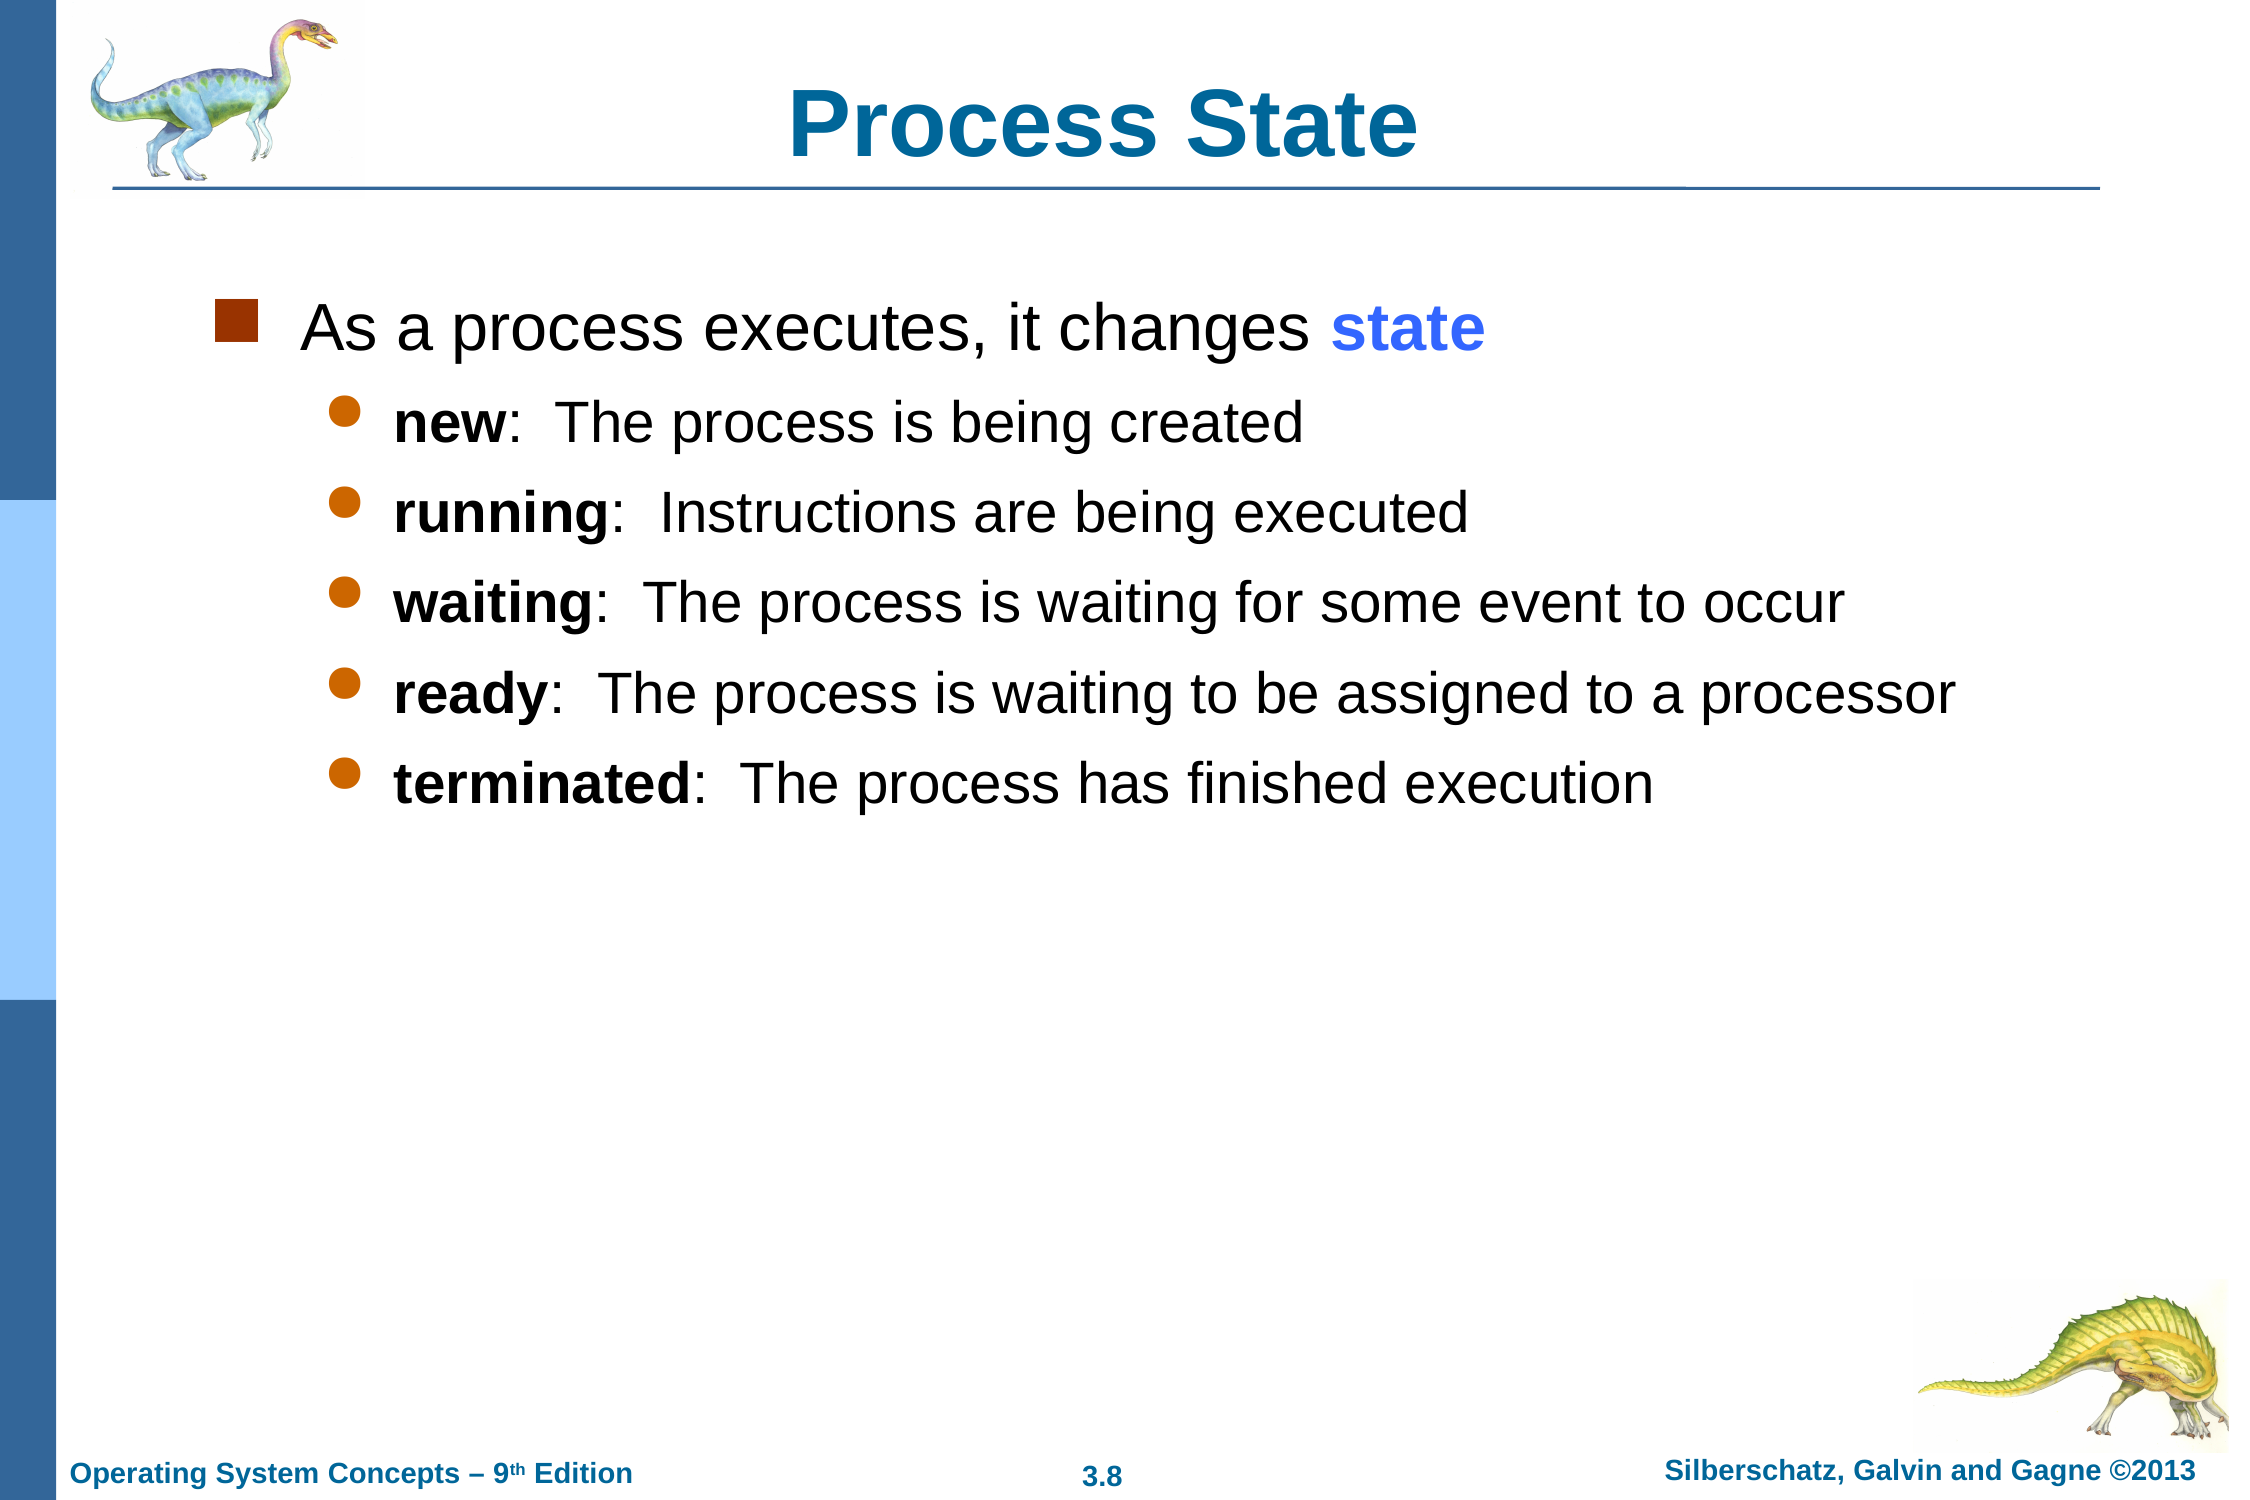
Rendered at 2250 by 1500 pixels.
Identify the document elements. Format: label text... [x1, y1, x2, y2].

picture [1913, 1279, 2229, 1453]
picture [70, 0, 365, 199]
title Process State [334, 60, 1874, 187]
list As a process executes, it changes state new: The process is being created running: Instructions are being executed waiting: The process is waiting for some event to occur ready: The process is waiting to be assigned to a processor terminated: The process has finished execution [198, 272, 2013, 985]
